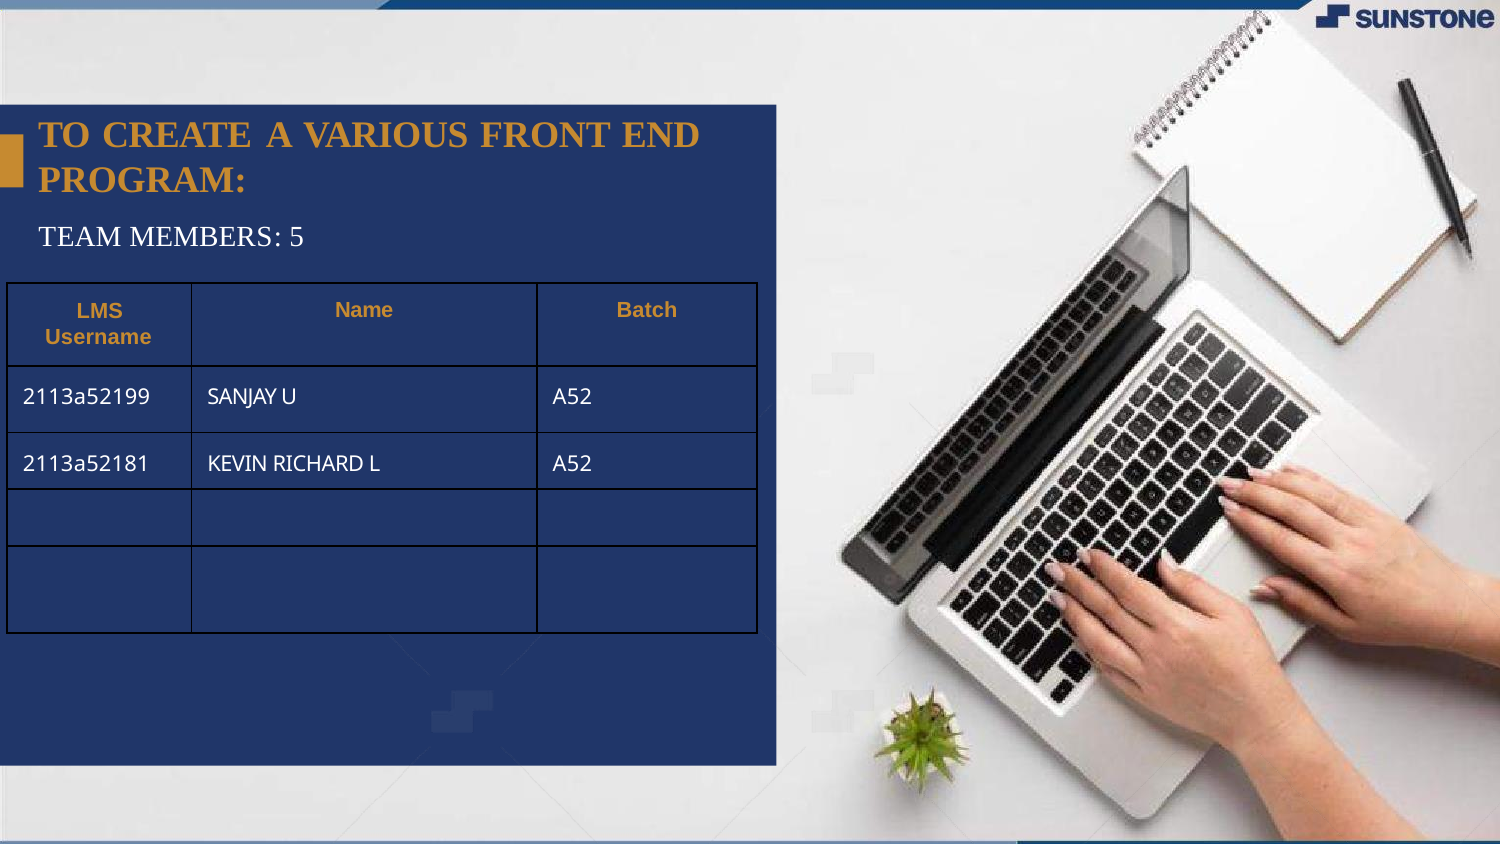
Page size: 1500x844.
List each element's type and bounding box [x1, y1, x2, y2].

text_box [0, 104, 777, 766]
picture [0, 0, 1500, 844]
